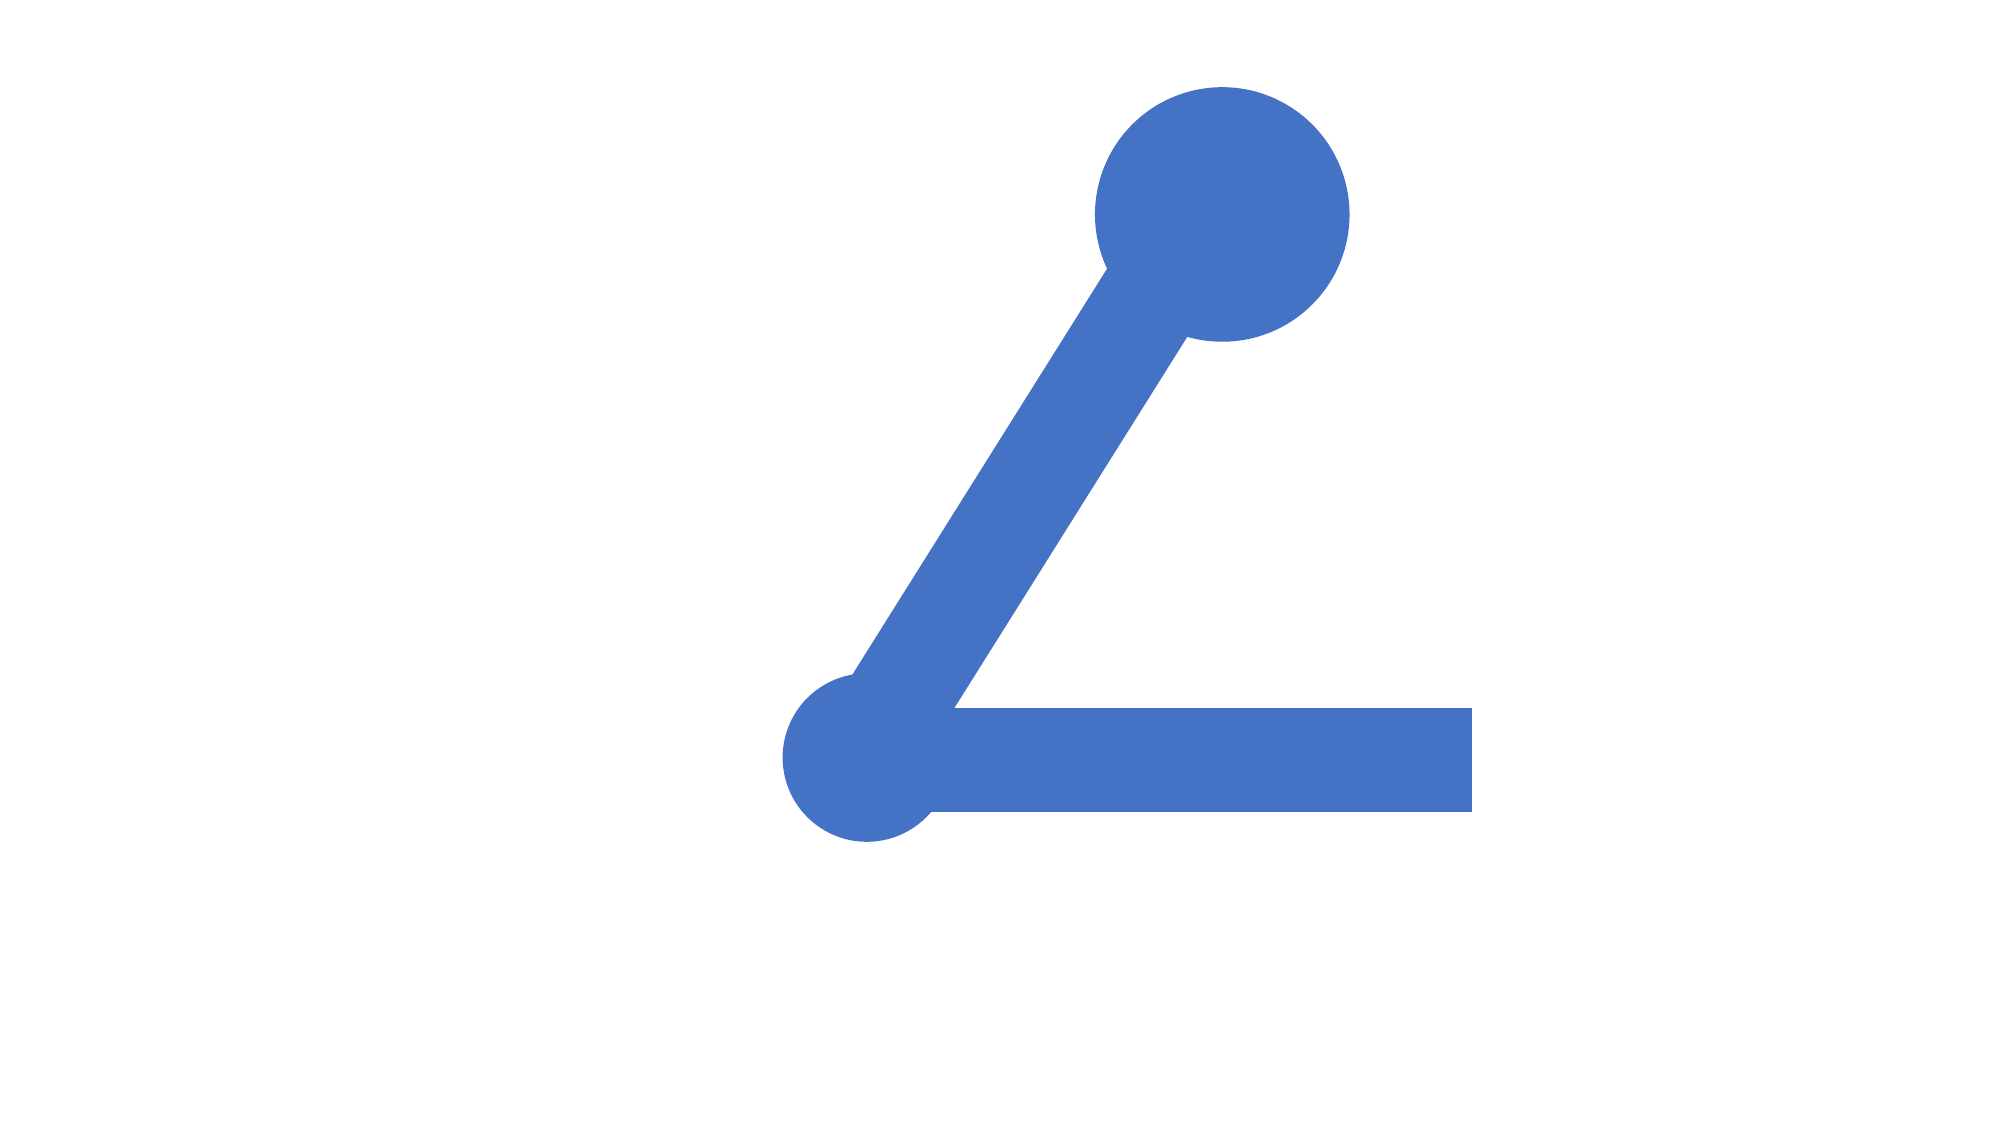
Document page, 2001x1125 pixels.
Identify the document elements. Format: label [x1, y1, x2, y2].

text_box [774, 103, 1371, 759]
text_box [781, 759, 953, 843]
